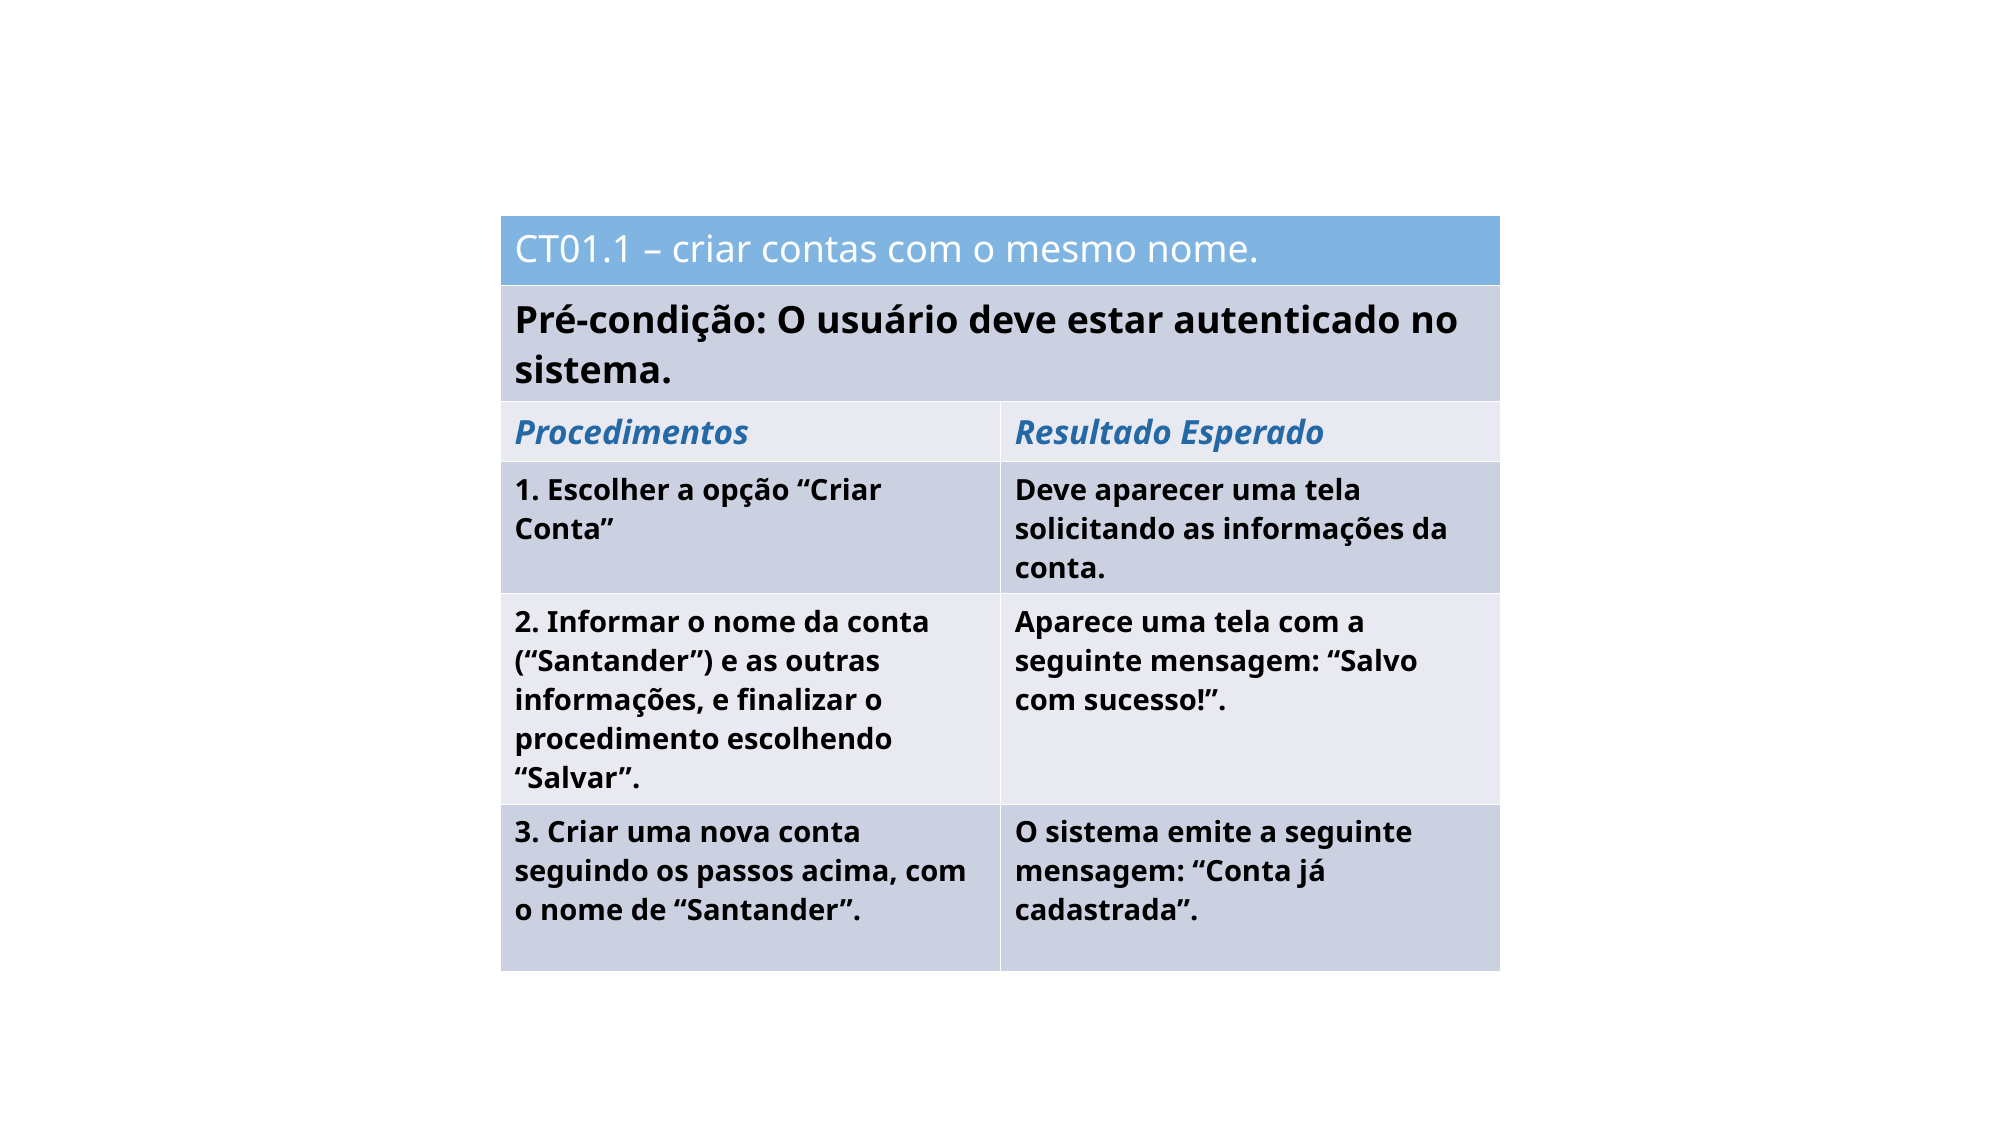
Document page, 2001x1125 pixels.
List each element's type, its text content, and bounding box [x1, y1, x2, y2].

table_cell Resultado Esperado [1001, 402, 1500, 461]
table_cell Pré-condição: O usuário deve estar autenticado no sistema. [501, 286, 1500, 401]
table_cell 3. Criar uma nova conta seguindo os passos acima, com o nome de “Santander”. [501, 805, 1000, 971]
table_header CT01.1 – criar contas com o mesmo nome. [501, 216, 1500, 285]
table_cell 1. Escolher a opção “Criar Conta” [501, 462, 1000, 593]
table_cell Deve aparecer uma tela solicitando as informações da conta. [1001, 462, 1500, 593]
table_cell O sistema emite a seguinte mensagem: “Conta já cadastrada”. [1001, 805, 1500, 971]
table_cell Aparece uma tela com a seguinte mensagem: “Salvo com sucesso!”. [1001, 594, 1500, 804]
table_cell 2. Informar o nome da conta (“Santander”) e as outras informações, e finalizar o procedimento escolhendo “Salvar”. [501, 594, 1000, 804]
table_cell Procedimentos [501, 402, 1000, 461]
